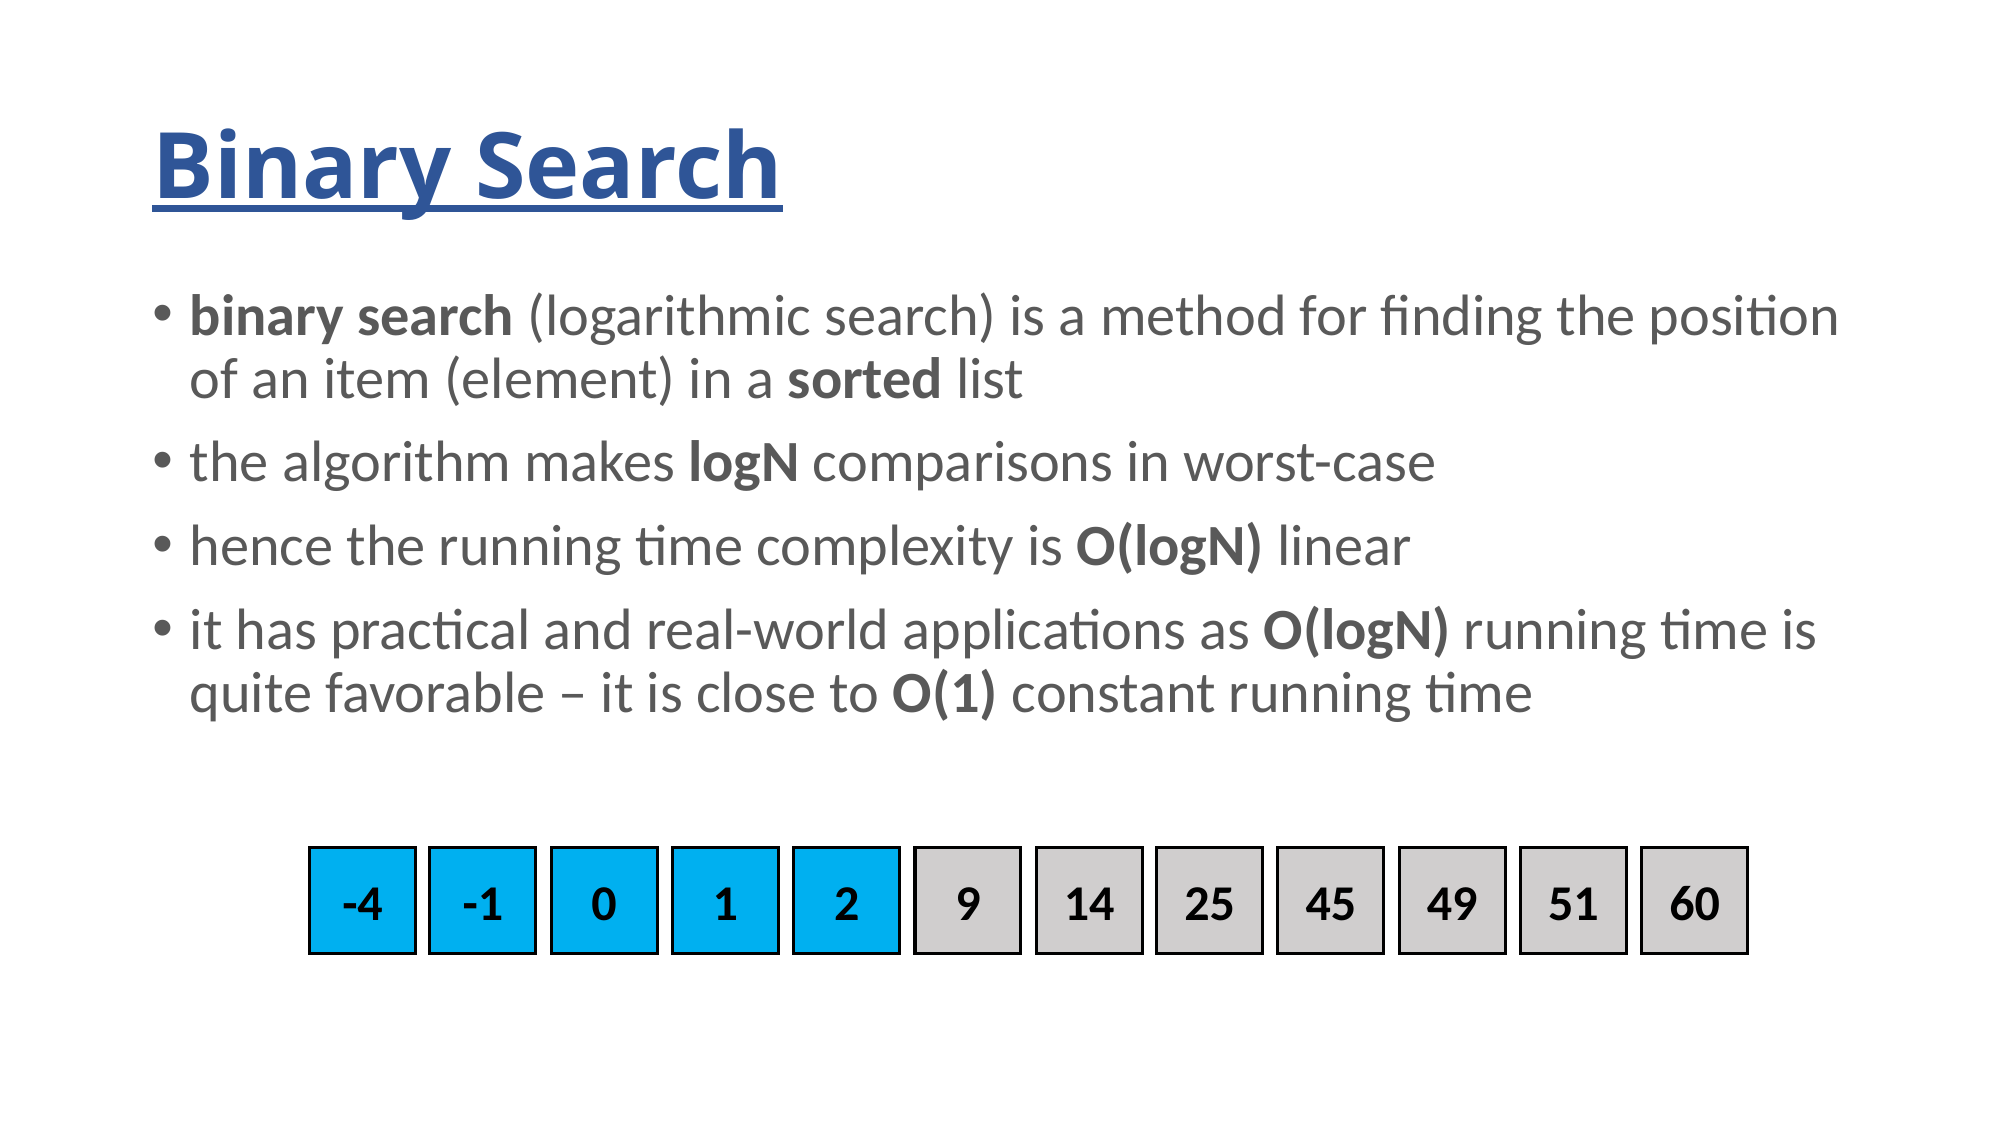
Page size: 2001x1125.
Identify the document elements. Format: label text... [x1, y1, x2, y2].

text_box 45 [1277, 847, 1385, 955]
text_box 1 [671, 847, 779, 955]
text_box 9 [914, 847, 1022, 955]
title Binary Search [137, 59, 1863, 277]
list binary search (logarithmic search) is a method for finding the position of an item (element) in a sorted list the algorithm makes logN comparisons in worst-case hence the running time complexity is O(logN) linear it has practical and real-world applications as O(logN) running time is quite favorable – it is close to O(1) constant running time [137, 277, 1863, 992]
text_box -4 [308, 847, 416, 955]
text_box 0 [550, 847, 658, 955]
text_box 25 [1156, 847, 1264, 955]
text_box 14 [1035, 847, 1143, 955]
text_box 60 [1641, 847, 1749, 955]
text_box -1 [429, 847, 537, 955]
text_box 49 [1398, 847, 1506, 955]
text_box 51 [1519, 847, 1627, 955]
text_box 2 [793, 847, 901, 955]
